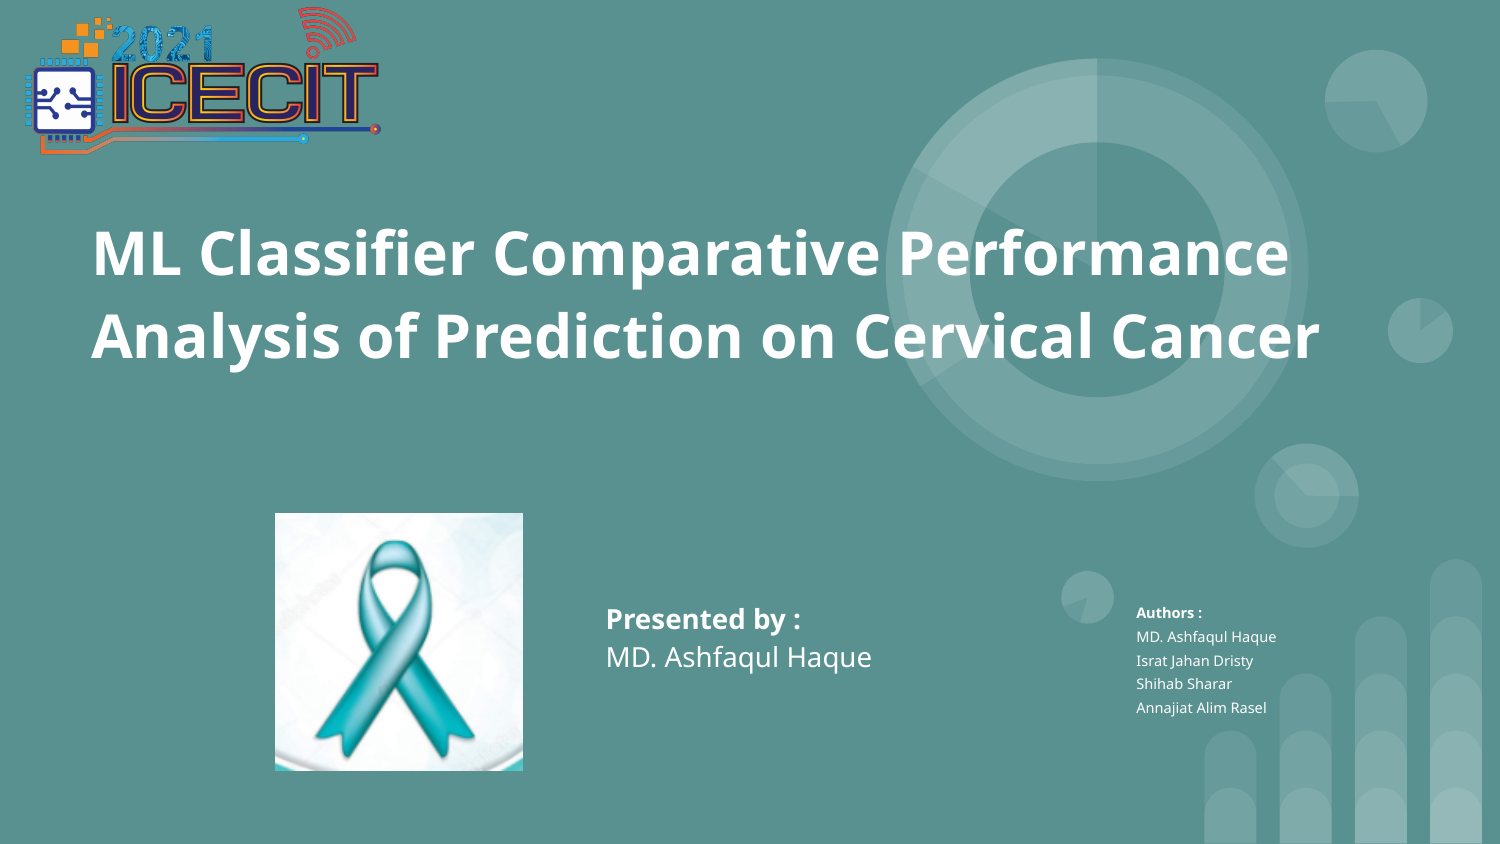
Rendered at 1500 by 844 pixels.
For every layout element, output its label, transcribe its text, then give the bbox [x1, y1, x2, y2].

picture [0, 0, 404, 164]
picture [275, 512, 523, 771]
text_box Authors : MD. Ashfaqul Haque Israt Jahan Dristy Shihab Sharar Annajiat Alim Rasel [1121, 584, 1385, 735]
title ML Classifier Comparative Performance Analysis of Prediction on Cervical Cancer [76, 164, 1385, 422]
subtitle Presented by : MD. Ashfaqul Haque [590, 584, 978, 693]
